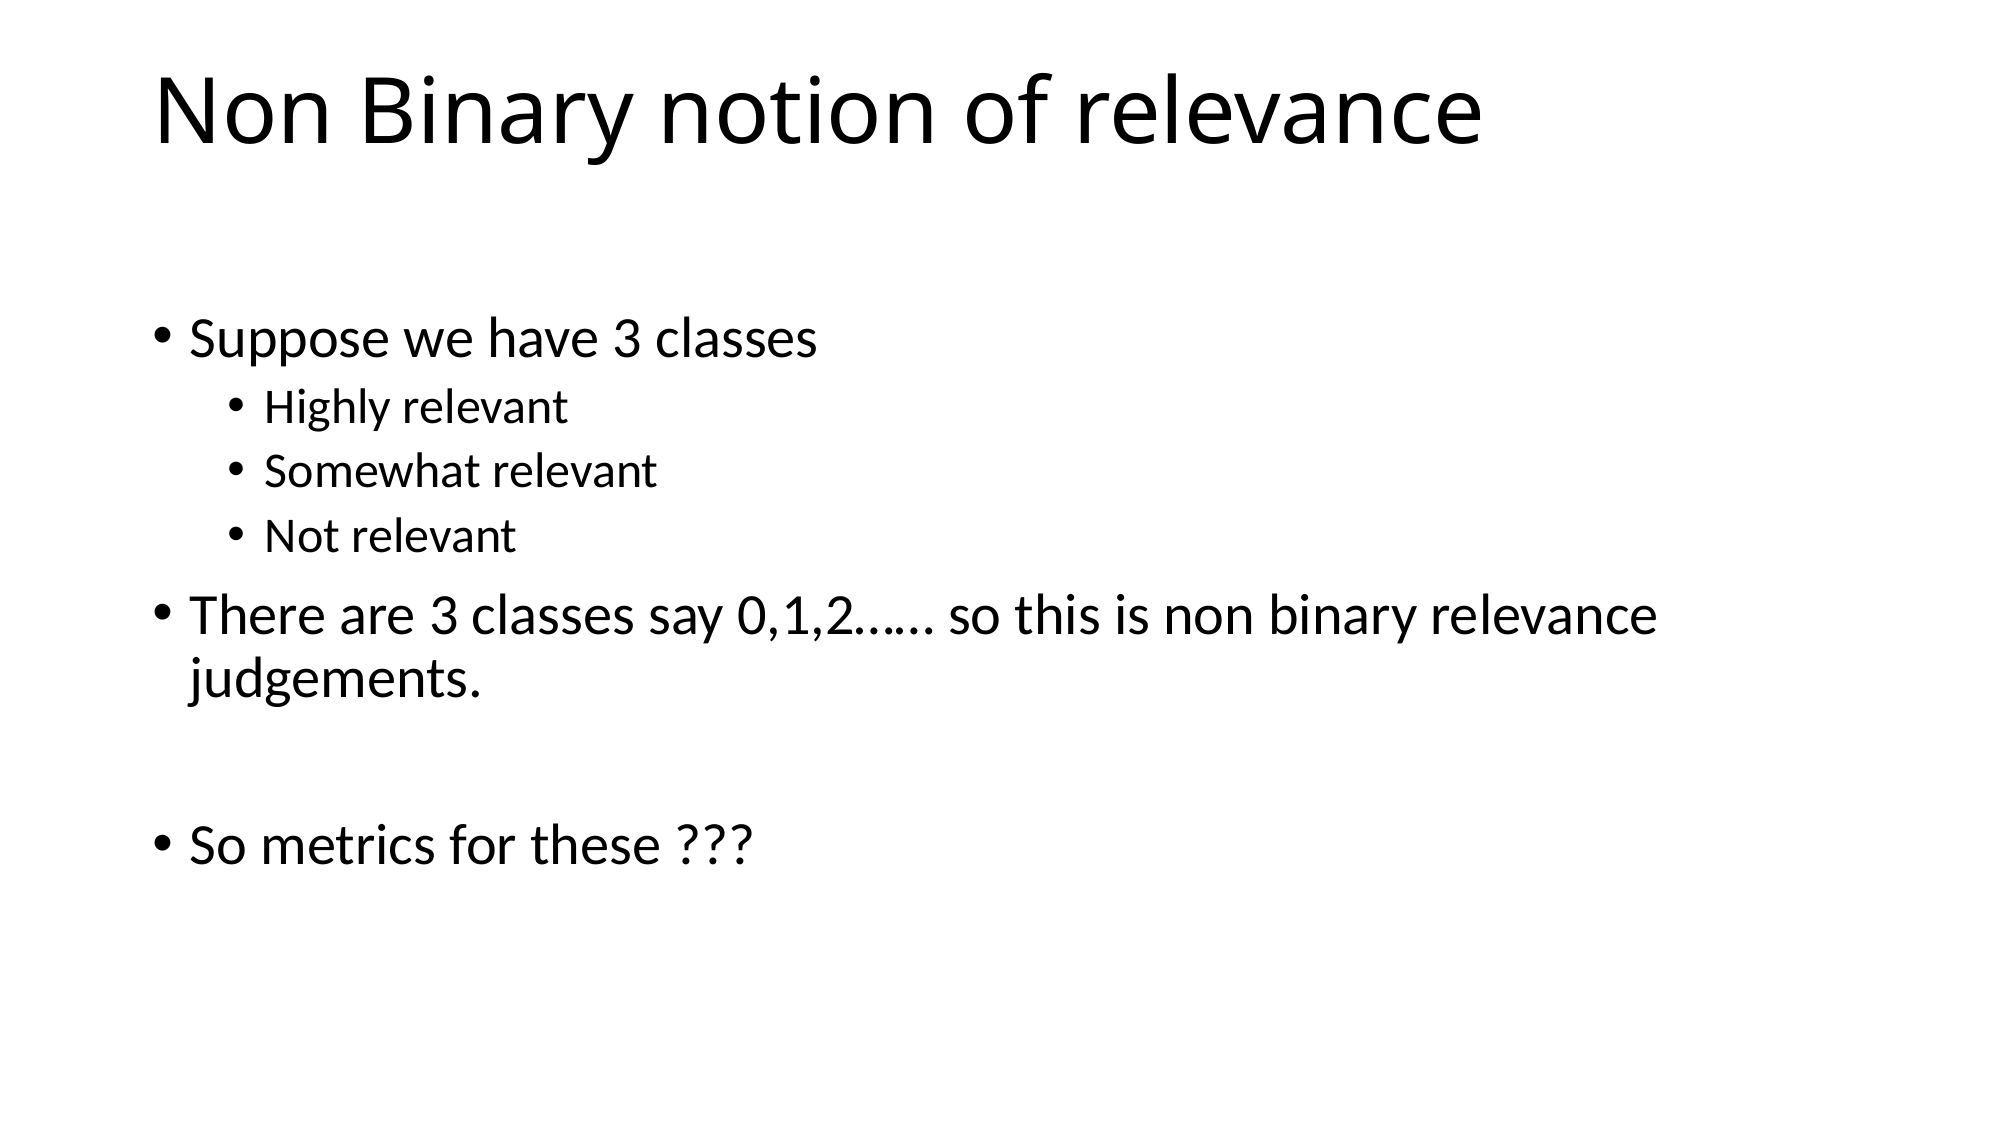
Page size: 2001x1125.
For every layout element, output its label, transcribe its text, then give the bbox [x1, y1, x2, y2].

list Suppose we have 3 classes Highly relevant Somewhat relevant Not relevant There are 3 classes say 0,1,2…… so this is non binary relevance judgements. So metrics for these ??? [137, 299, 1863, 1014]
title Non Binary notion of relevance [137, 59, 1863, 278]
